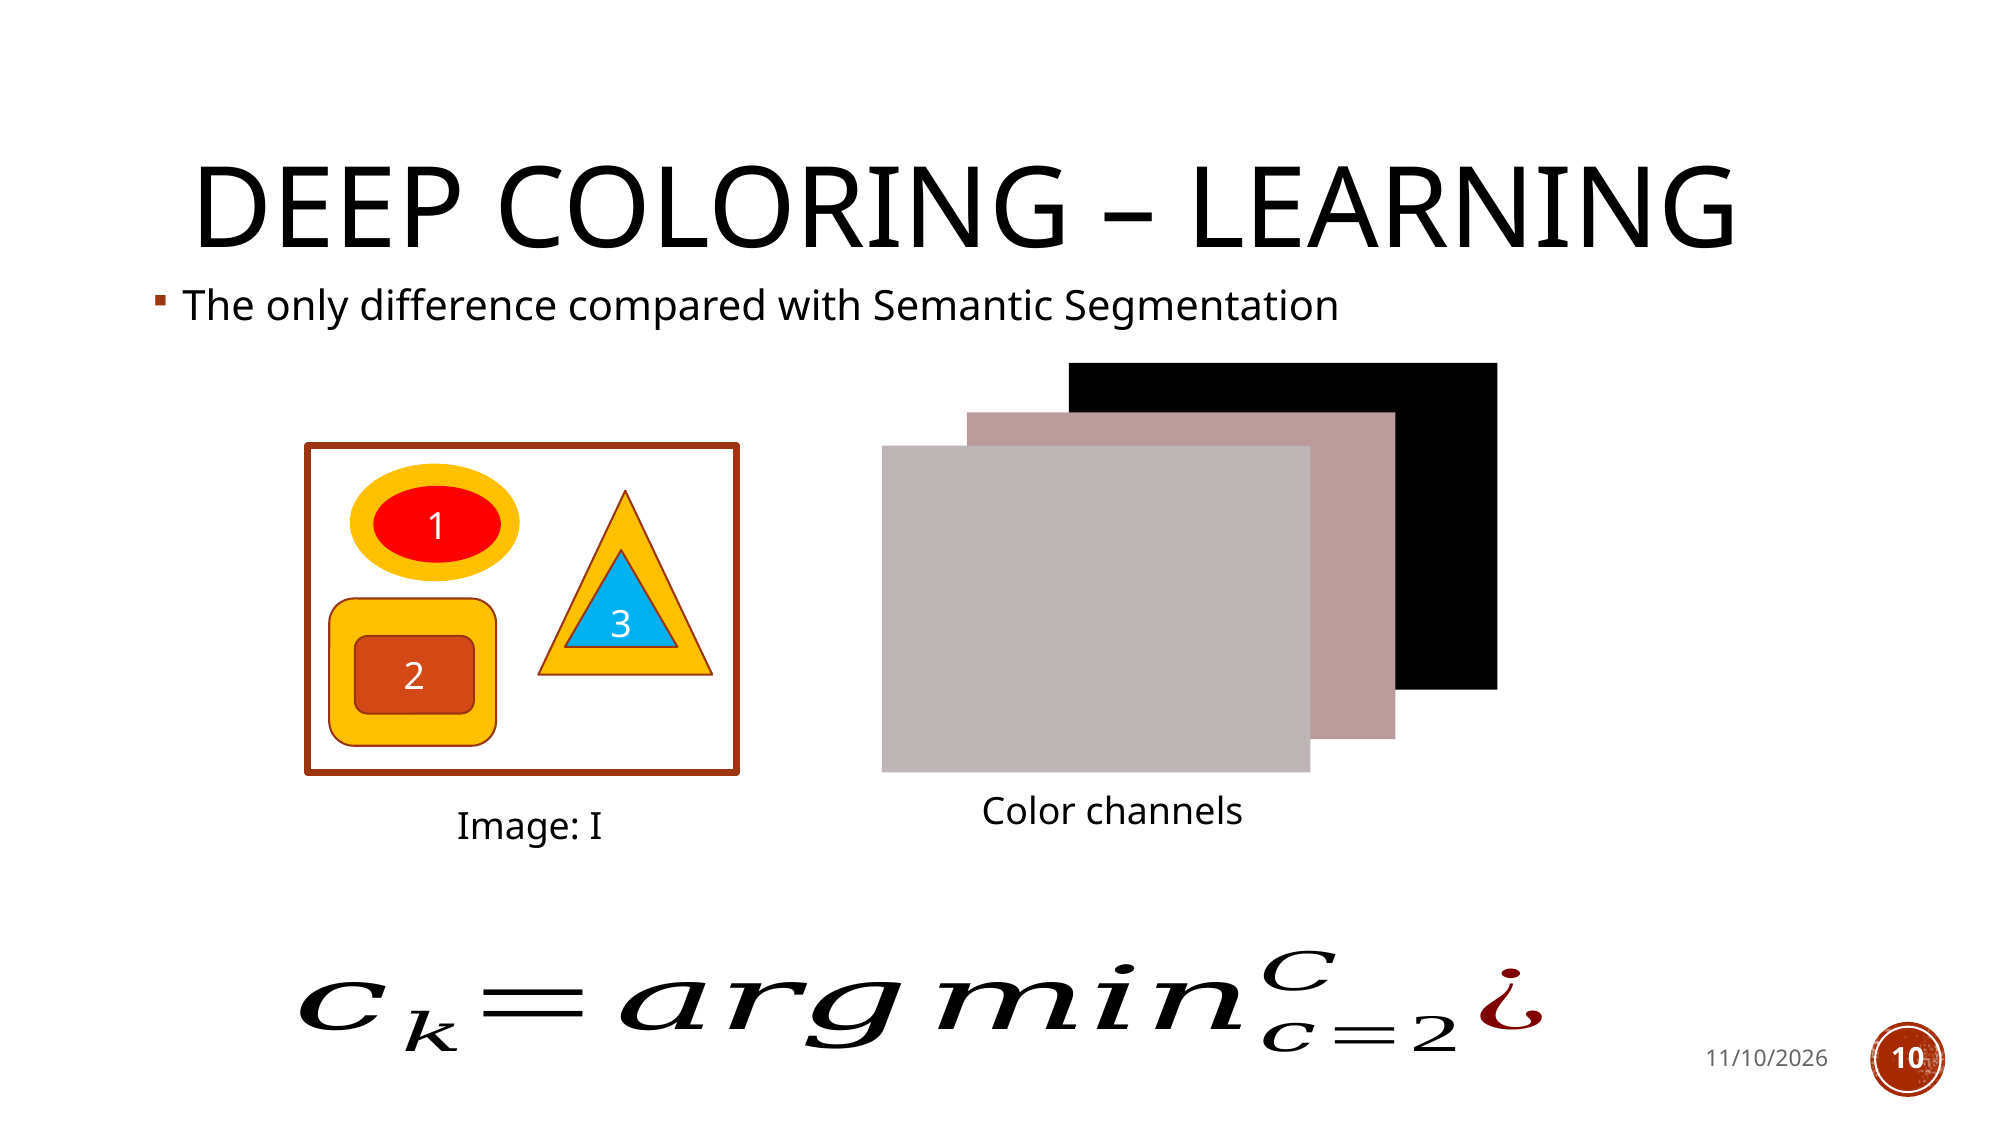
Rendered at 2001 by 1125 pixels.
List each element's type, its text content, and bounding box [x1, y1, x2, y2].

text_box [966, 411, 1396, 740]
text_box [307, 445, 737, 773]
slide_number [1306, 1028, 1844, 1089]
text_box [357, 471, 513, 574]
slide_number 10 [1855, 1028, 1961, 1089]
text_box [881, 445, 1311, 773]
text_box Color channels [966, 779, 1270, 840]
text_box Image: I [442, 794, 678, 855]
title Deep Coloring – Learning [175, 79, 1826, 277]
text_box [1068, 376, 1498, 691]
list The only difference compared with Semantic Segmentation [137, 277, 1863, 376]
